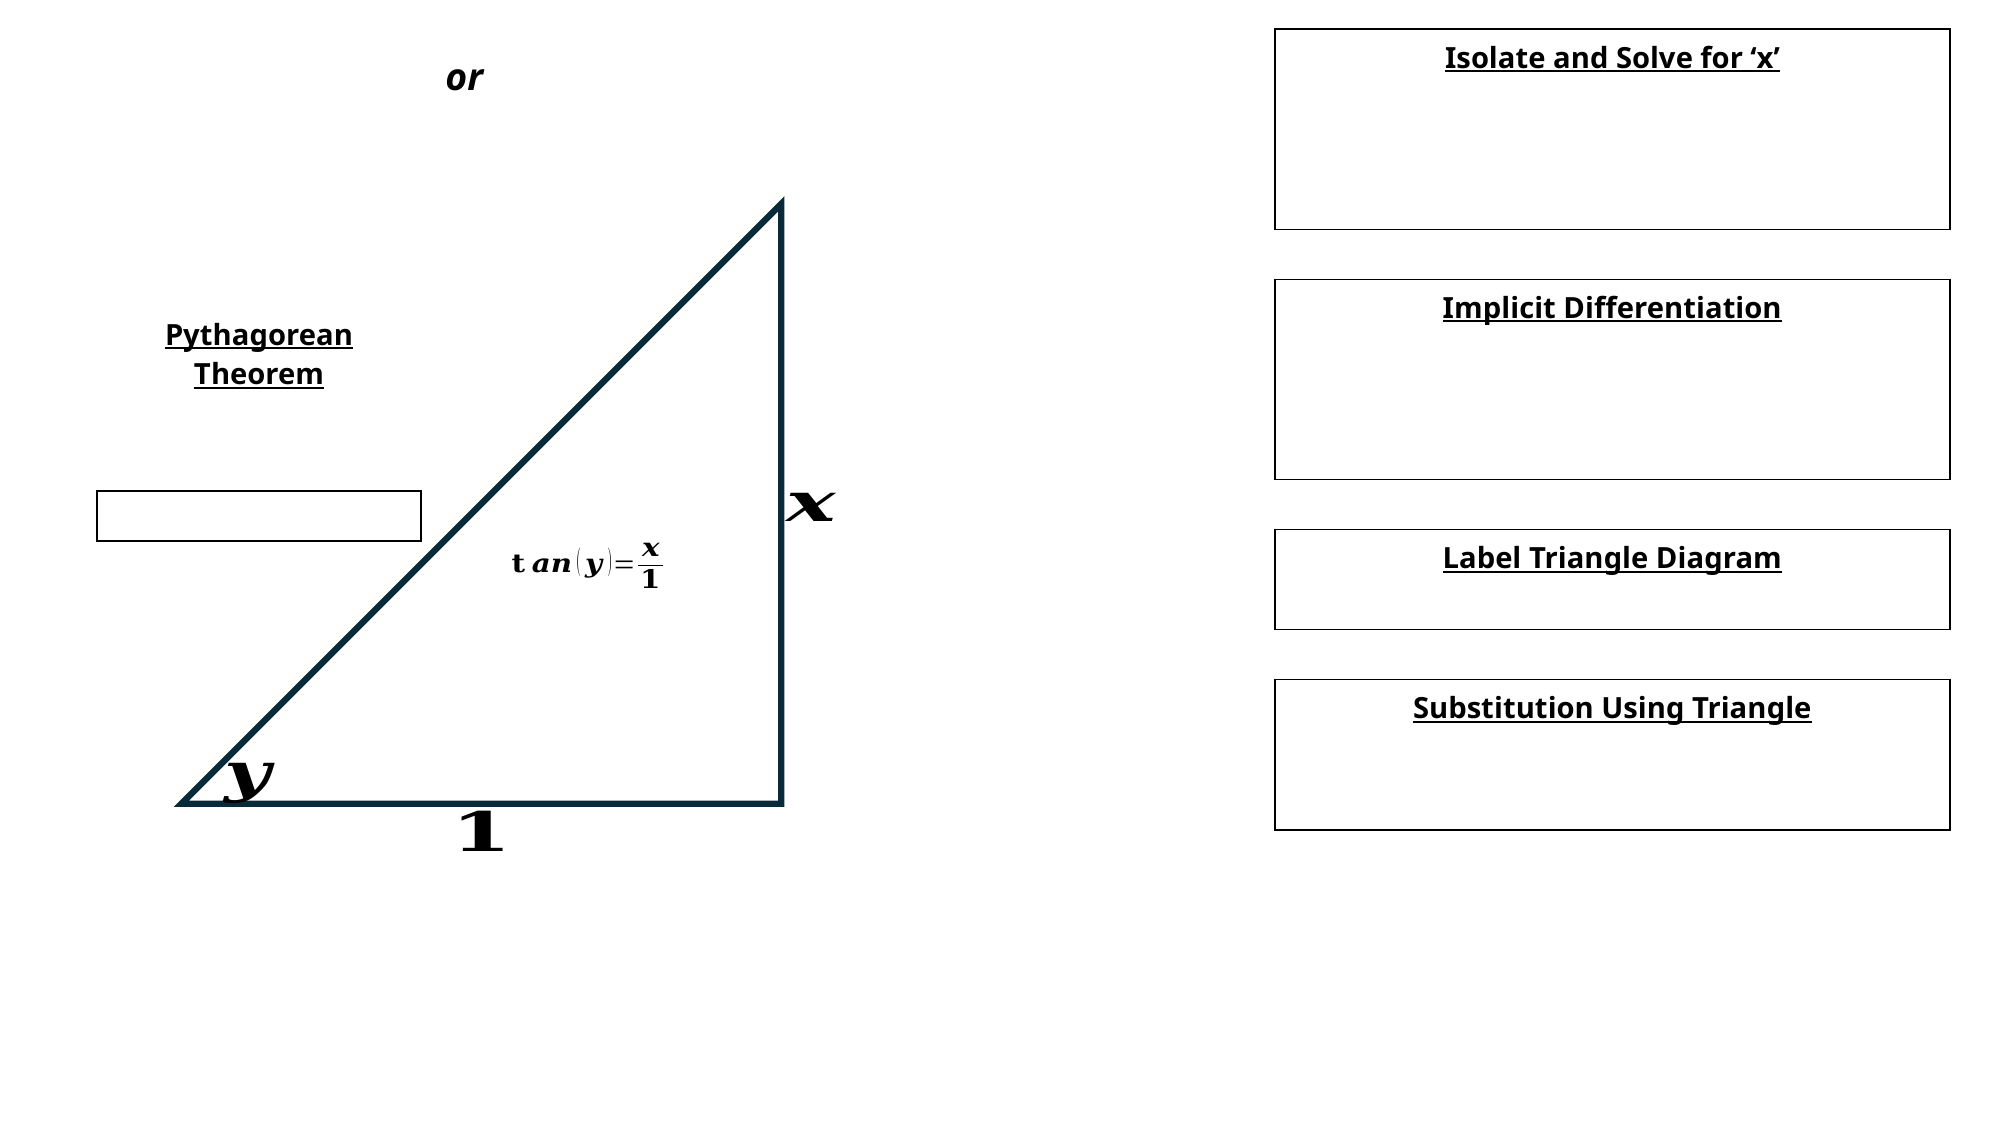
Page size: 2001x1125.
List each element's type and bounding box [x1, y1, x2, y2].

text_box [177, 199, 783, 806]
